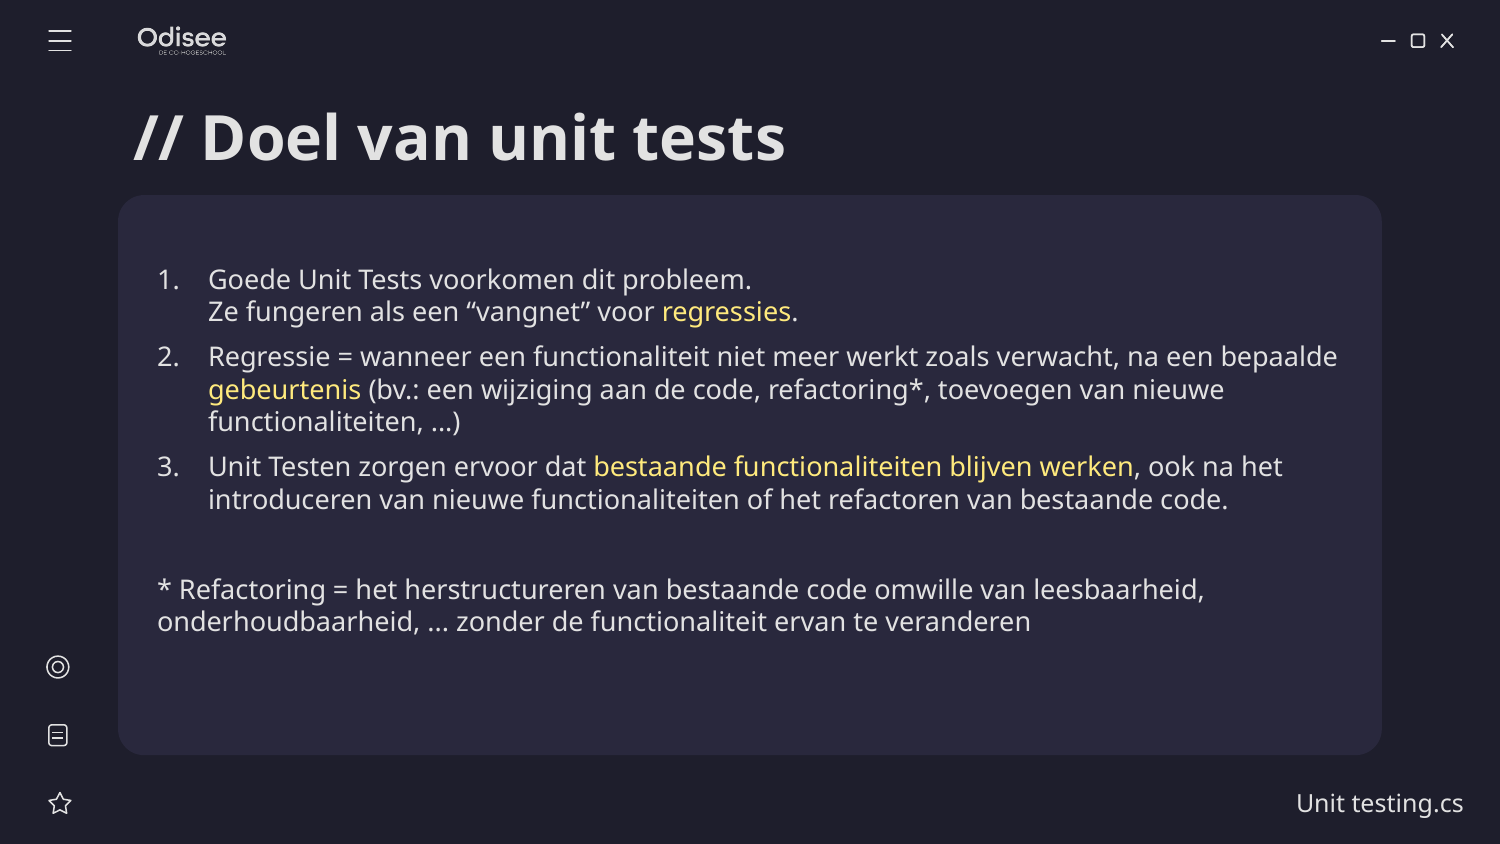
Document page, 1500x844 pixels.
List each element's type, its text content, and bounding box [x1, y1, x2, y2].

title // Doel van unit tests [118, 88, 1382, 183]
picture [118, 7, 246, 74]
footer Unit testing.cs [1129, 780, 1480, 826]
list Goede Unit Tests voorkomen dit probleem. Ze fungeren als een “vangnet” voor regressies. Regressie = wanneer een functionaliteit niet meer werkt zoals verwacht, na een bepaalde gebeurtenis (bv.: een wijziging aan de code, refactoring*, toevoegen van nieuwe functionaliteiten, ...) Unit Testen zorgen ervoor dat bestaande functionaliteiten blijven werken, ook na het introduceren van nieuwe functionaliteiten of het refactoren van bestaande code. * Refactoring = het herstructureren van bestaande code omwille van leesbaarheid, onderhoudbaarheid, ... zonder de functionaliteit ervan te veranderen [118, 195, 1382, 750]
